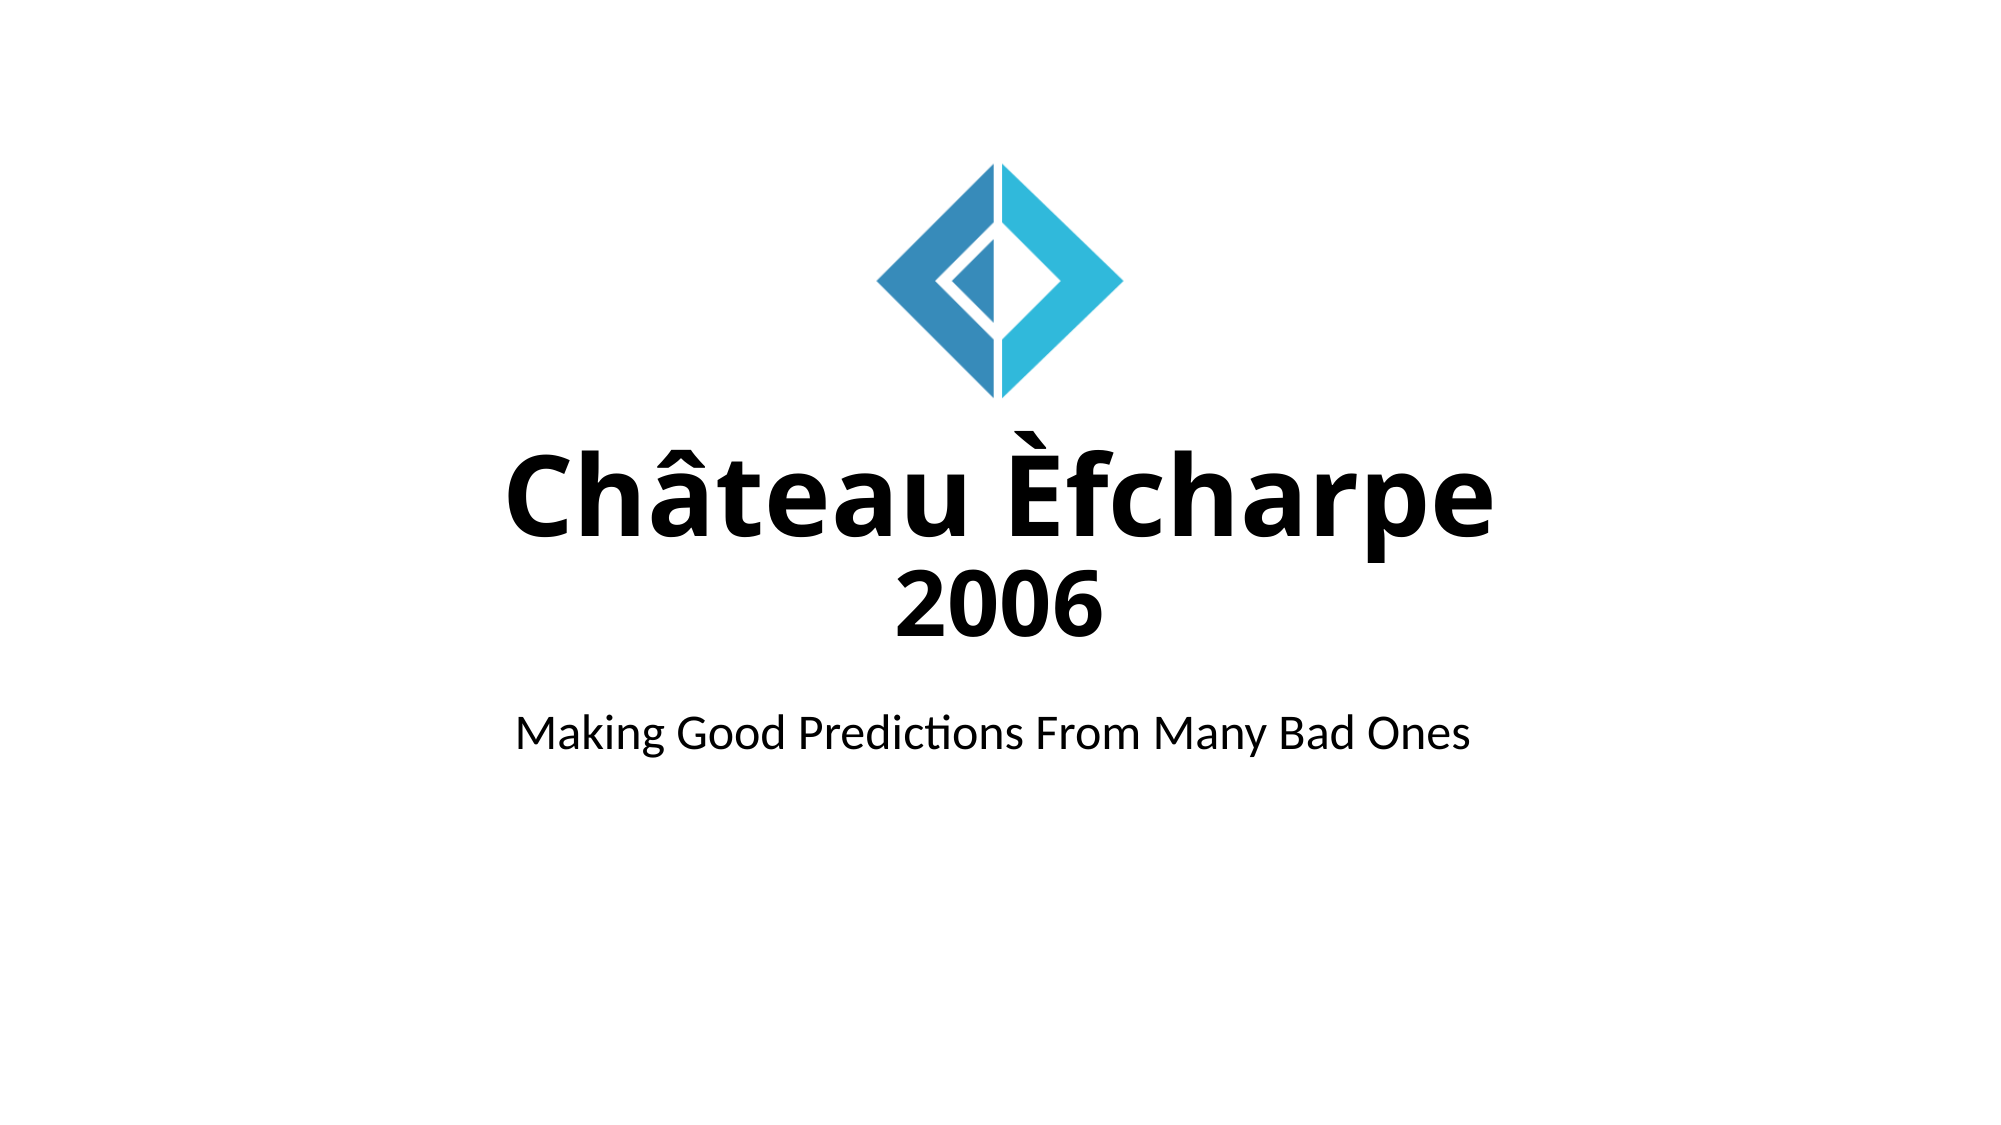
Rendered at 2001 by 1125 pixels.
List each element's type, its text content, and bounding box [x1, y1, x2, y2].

subtitle Making Good Predictions From Many Bad Ones [242, 698, 1743, 971]
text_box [695, 150, 1305, 664]
